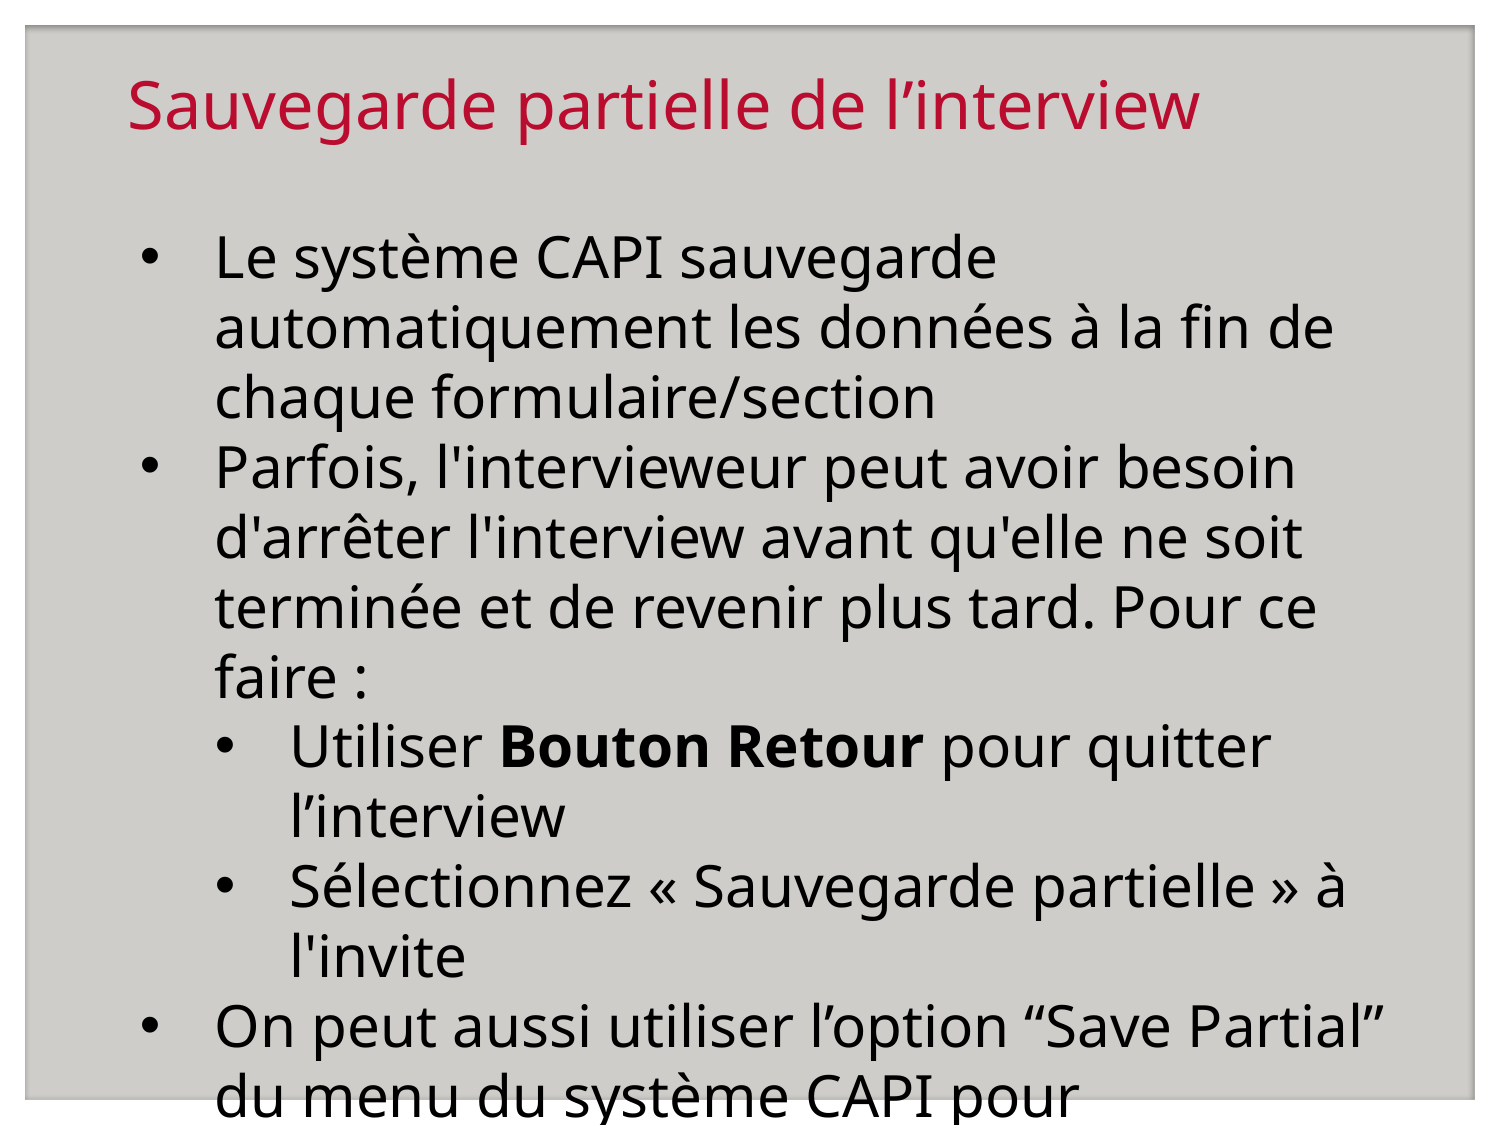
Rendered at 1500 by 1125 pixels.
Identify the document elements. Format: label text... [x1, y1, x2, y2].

title Sauvegarde partielle de l’interview [112, 75, 1388, 150]
text_box Le système CAPI sauvegarde automatiquement les données à la fin de chaque formulaire/section Parfois, l'intervieweur peut avoir besoin d'arrêter l'interview avant qu'elle ne soit terminée et de revenir plus tard. Pour ce faire : Utiliser Bouton Retour pour quitter l’interview Sélectionnez « Sauvegarde partielle » à l'invite On peut aussi utiliser l’option “Save Partial” du menu du système CAPI pour enregistrer les données entrées, mais cela ne fera pas quitter l’interview [124, 212, 1400, 1125]
